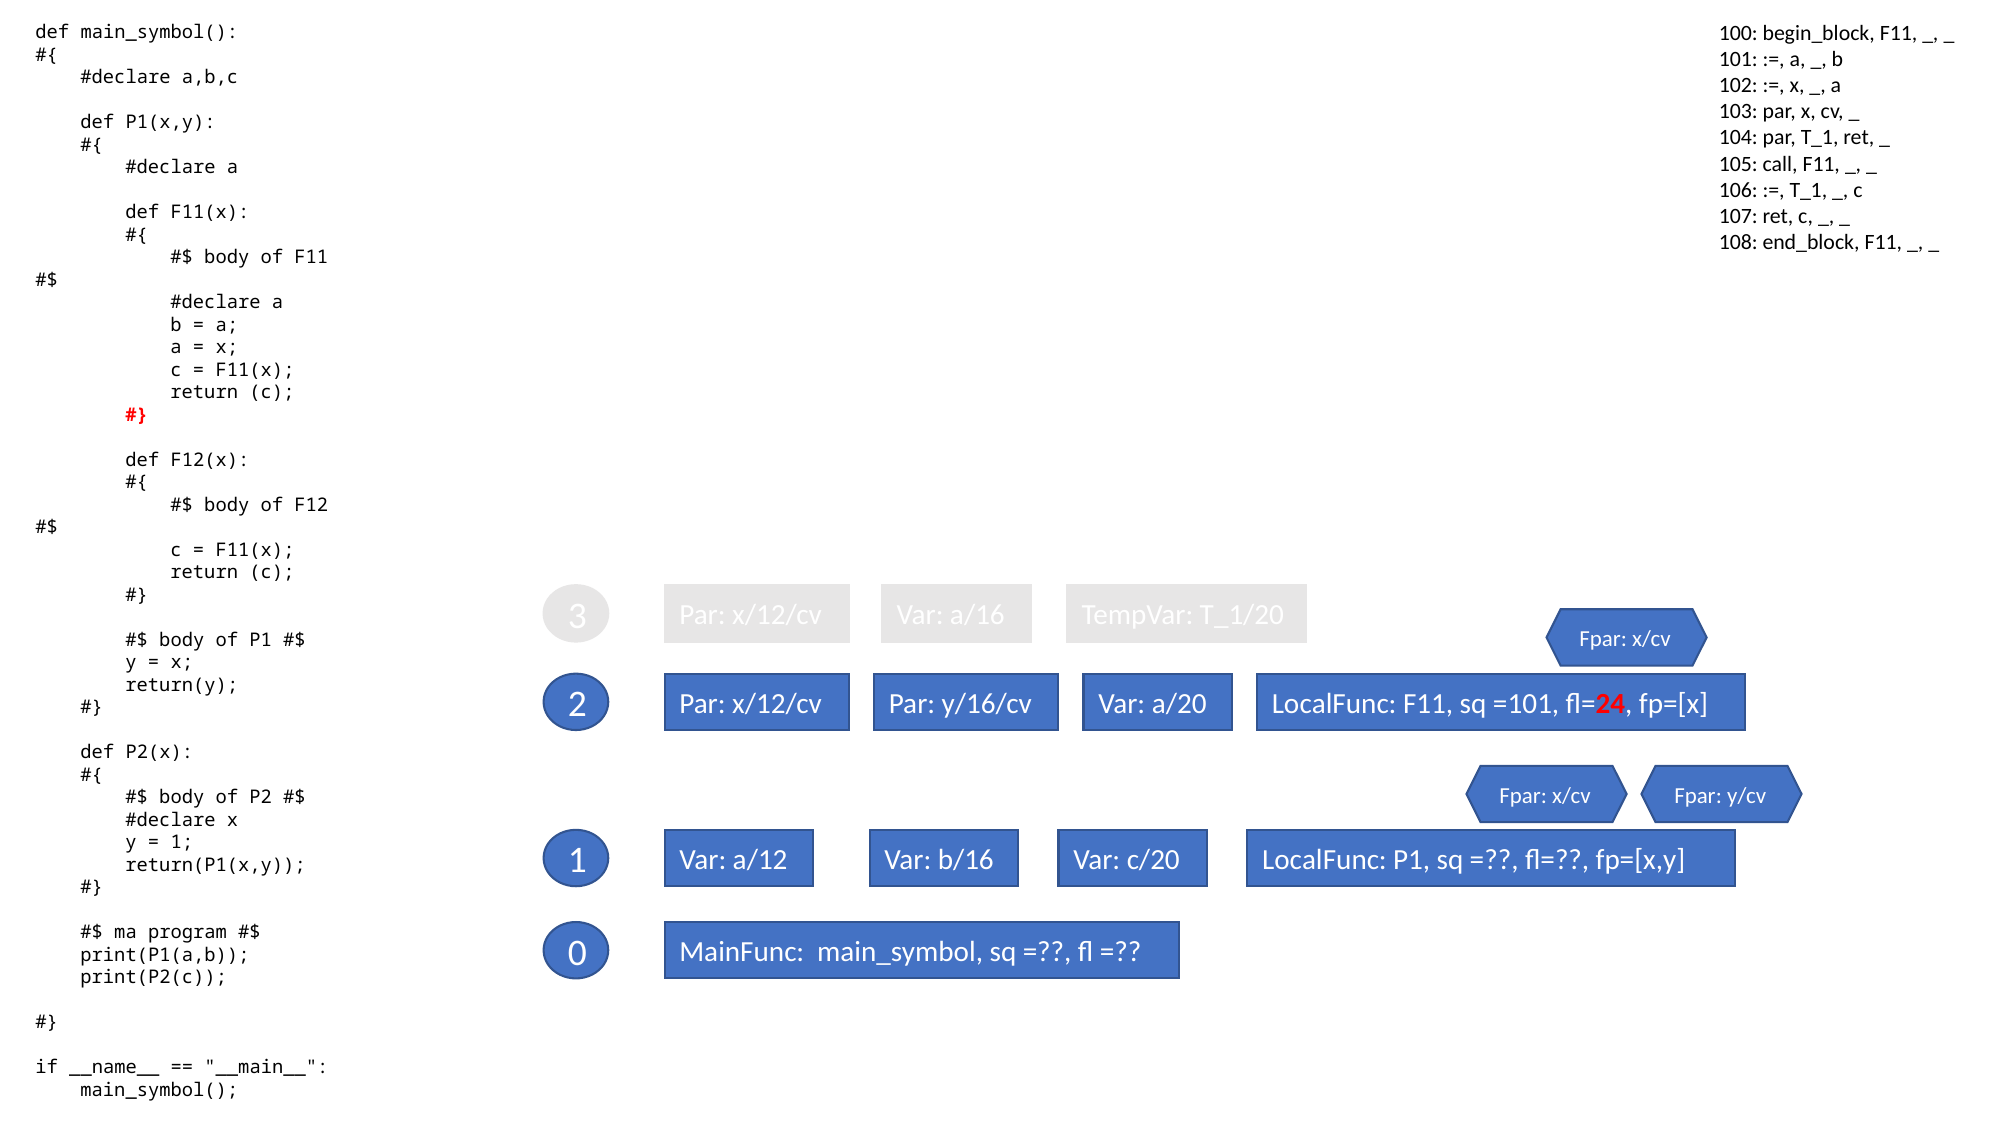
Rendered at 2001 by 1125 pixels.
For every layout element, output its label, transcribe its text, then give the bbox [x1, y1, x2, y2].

text_box Var: b/16 [869, 829, 1019, 887]
text_box MainFunc: main_symbol, sq =??, fl =?? [664, 921, 1180, 979]
text_box Fpar: x/cv [1545, 608, 1708, 667]
text_box Par: x/12/cv [664, 673, 850, 731]
text_box Var: a/20 [1082, 673, 1233, 731]
text_box Var: a/12 [664, 829, 814, 887]
text_box TempVar: T_1/20 [1066, 584, 1307, 643]
text_box 1 [542, 828, 610, 888]
text_box Fpar: y/cv [1640, 764, 1803, 824]
text_box Var: c/20 [1057, 829, 1208, 887]
text_box def main_symbol(): #{ #declare a,b,c def P1(x,y): #{ #declare a def F11(x): #{ #$ body of F11 #$ #declare a b = a; a = x; c = F11(x); return (c); #} def F12(x): #{ #$ body of F12 #$ c = F11(x); return (c); #} #$ body of P1 #$ y = x; return(y); #} def P2(x): #{ #$ body of P2 #$ #declare x y = 1; return(P1(x,y)); #} #$ ma program #$ print(P1(a,b)); print(P2(c)); #} if __name__ == "__main__": main_symbol(); [20, 12, 367, 1108]
text_box 2 [542, 672, 610, 732]
text_box LocalFunc: P1, sq =??, fl=??, fp=[x,y] [1246, 829, 1736, 887]
text_box 3 [542, 584, 610, 643]
text_box Var: a/16 [881, 584, 1032, 643]
text_box Par: y/16/cv [873, 673, 1059, 731]
text_box 0 [542, 920, 610, 980]
text_box 100: begin_block, F11, _, _ 101: :=, a, _, b 102: :=, x, _, a 103: par, x, cv, _ 104: par, T_1, ret, _ 105: call, F11, _, _ 106: :=, T_1, _, c 107: ret, c, _, _ 108: end_block, F11, _, _ [1704, 10, 1980, 315]
text_box LocalFunc: F11, sq =101, fl=24, fp=[x] [1256, 673, 1746, 731]
text_box Par: x/12/cv [664, 584, 850, 643]
text_box Fpar: x/cv [1465, 764, 1628, 824]
